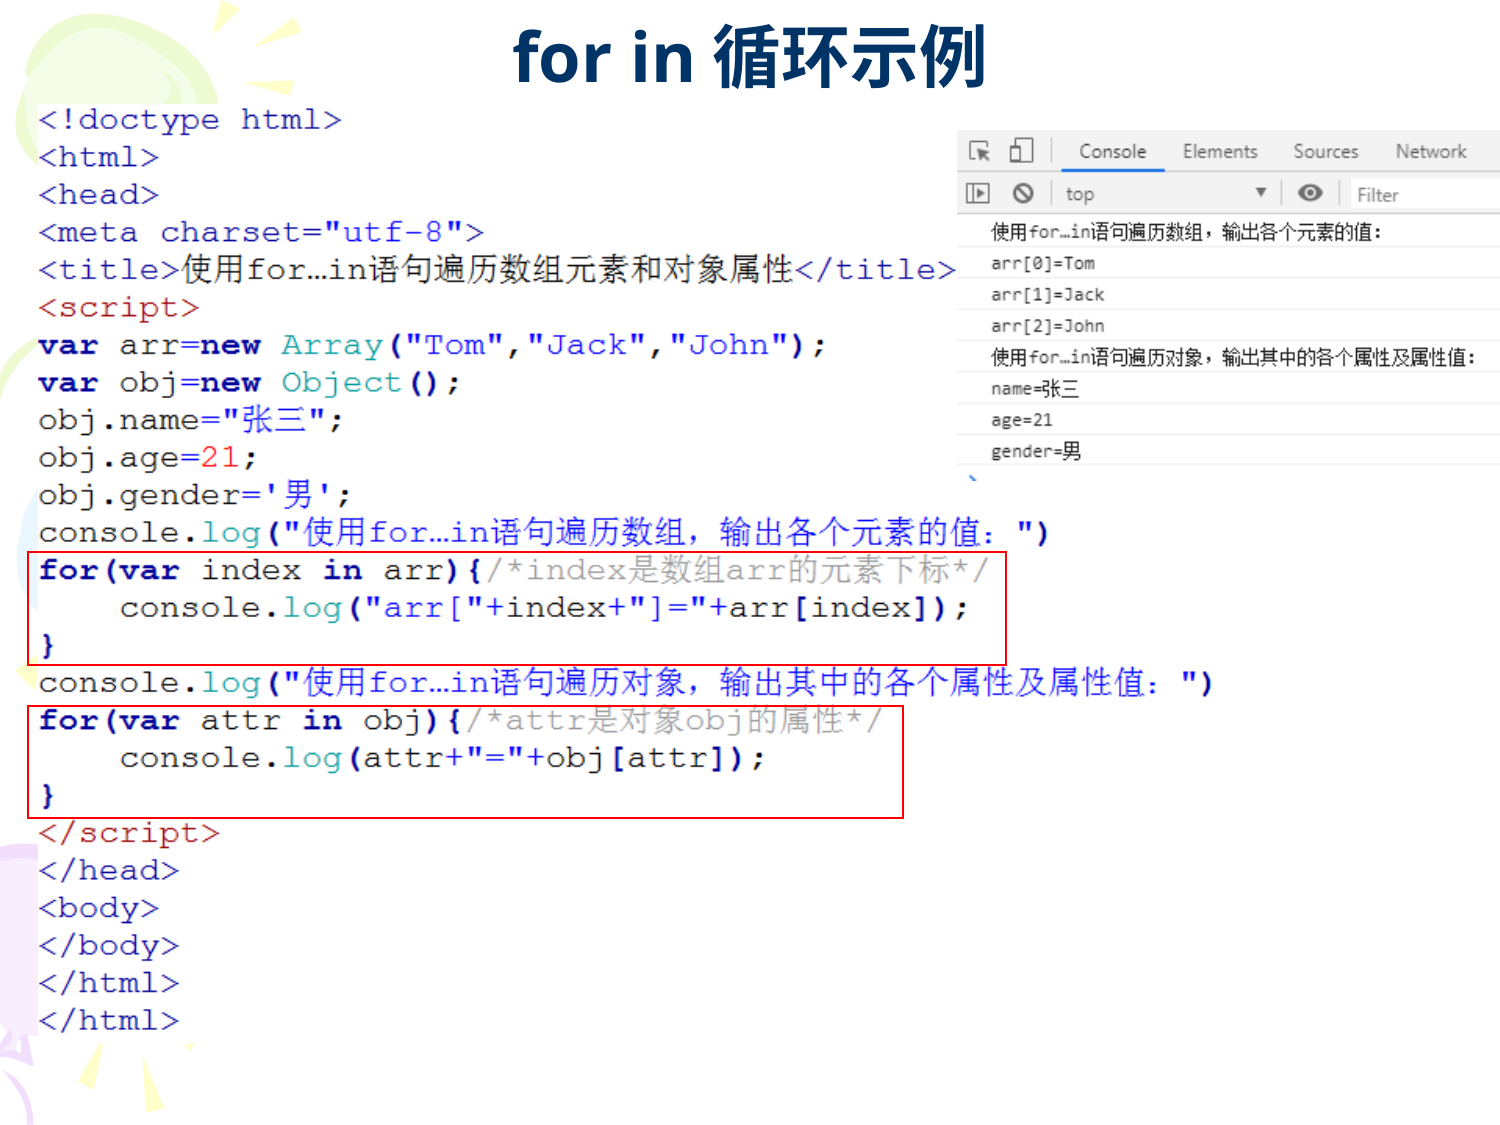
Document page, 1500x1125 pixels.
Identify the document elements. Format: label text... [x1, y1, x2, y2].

title for in循环示例 [74, 8, 1426, 105]
text_box [28, 705, 38, 818]
text_box [28, 552, 38, 666]
picture [38, 104, 1500, 1044]
